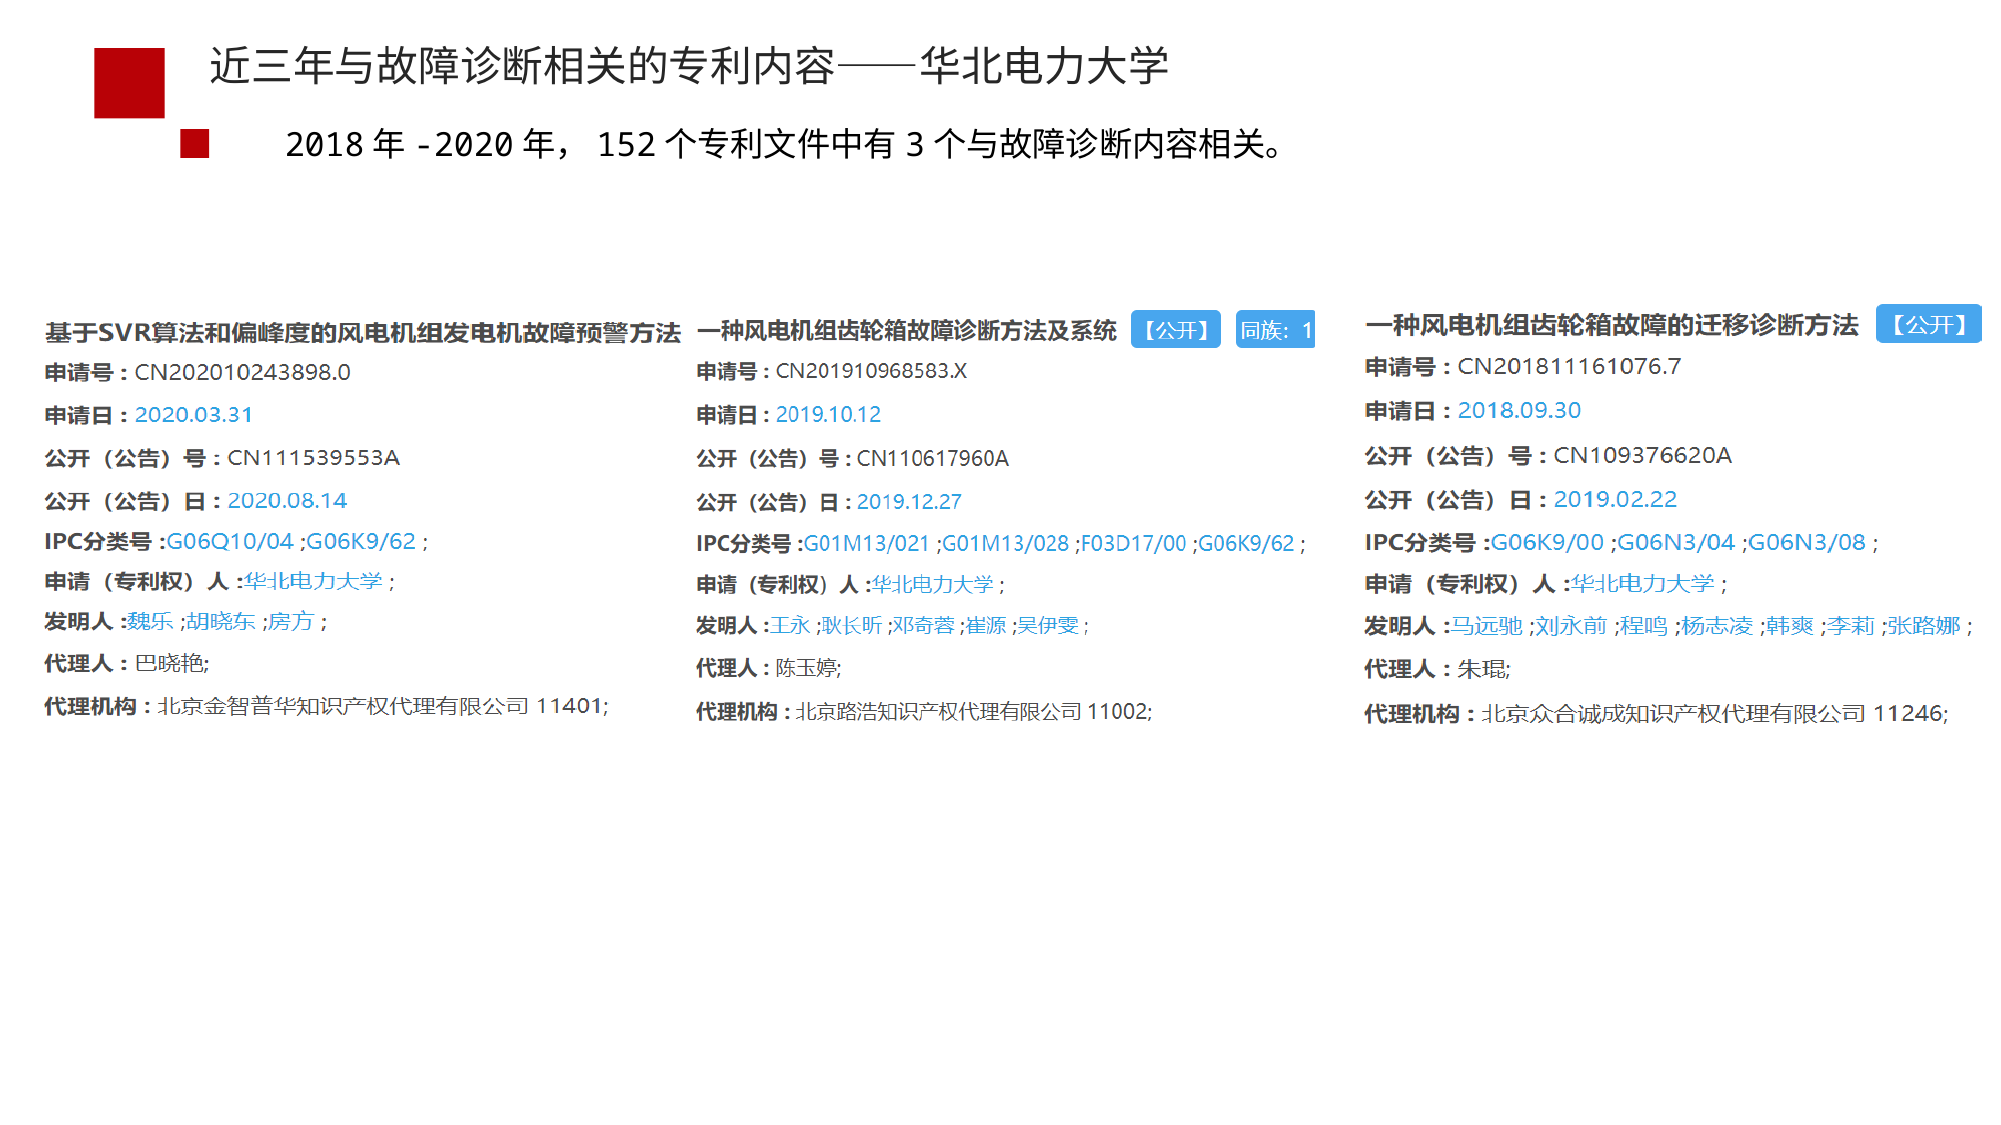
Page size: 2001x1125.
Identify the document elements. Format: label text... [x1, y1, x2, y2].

text_box 近三年与故障诊断相关的专利内容——华北电力大学 [194, 32, 1860, 97]
text_box 2018年-2020年，152个专利文件中有3个与故障诊断内容相关。 [270, 115, 1806, 171]
text_box [93, 47, 166, 119]
picture [39, 305, 1315, 721]
picture [1351, 301, 1982, 737]
text_box [179, 128, 210, 159]
